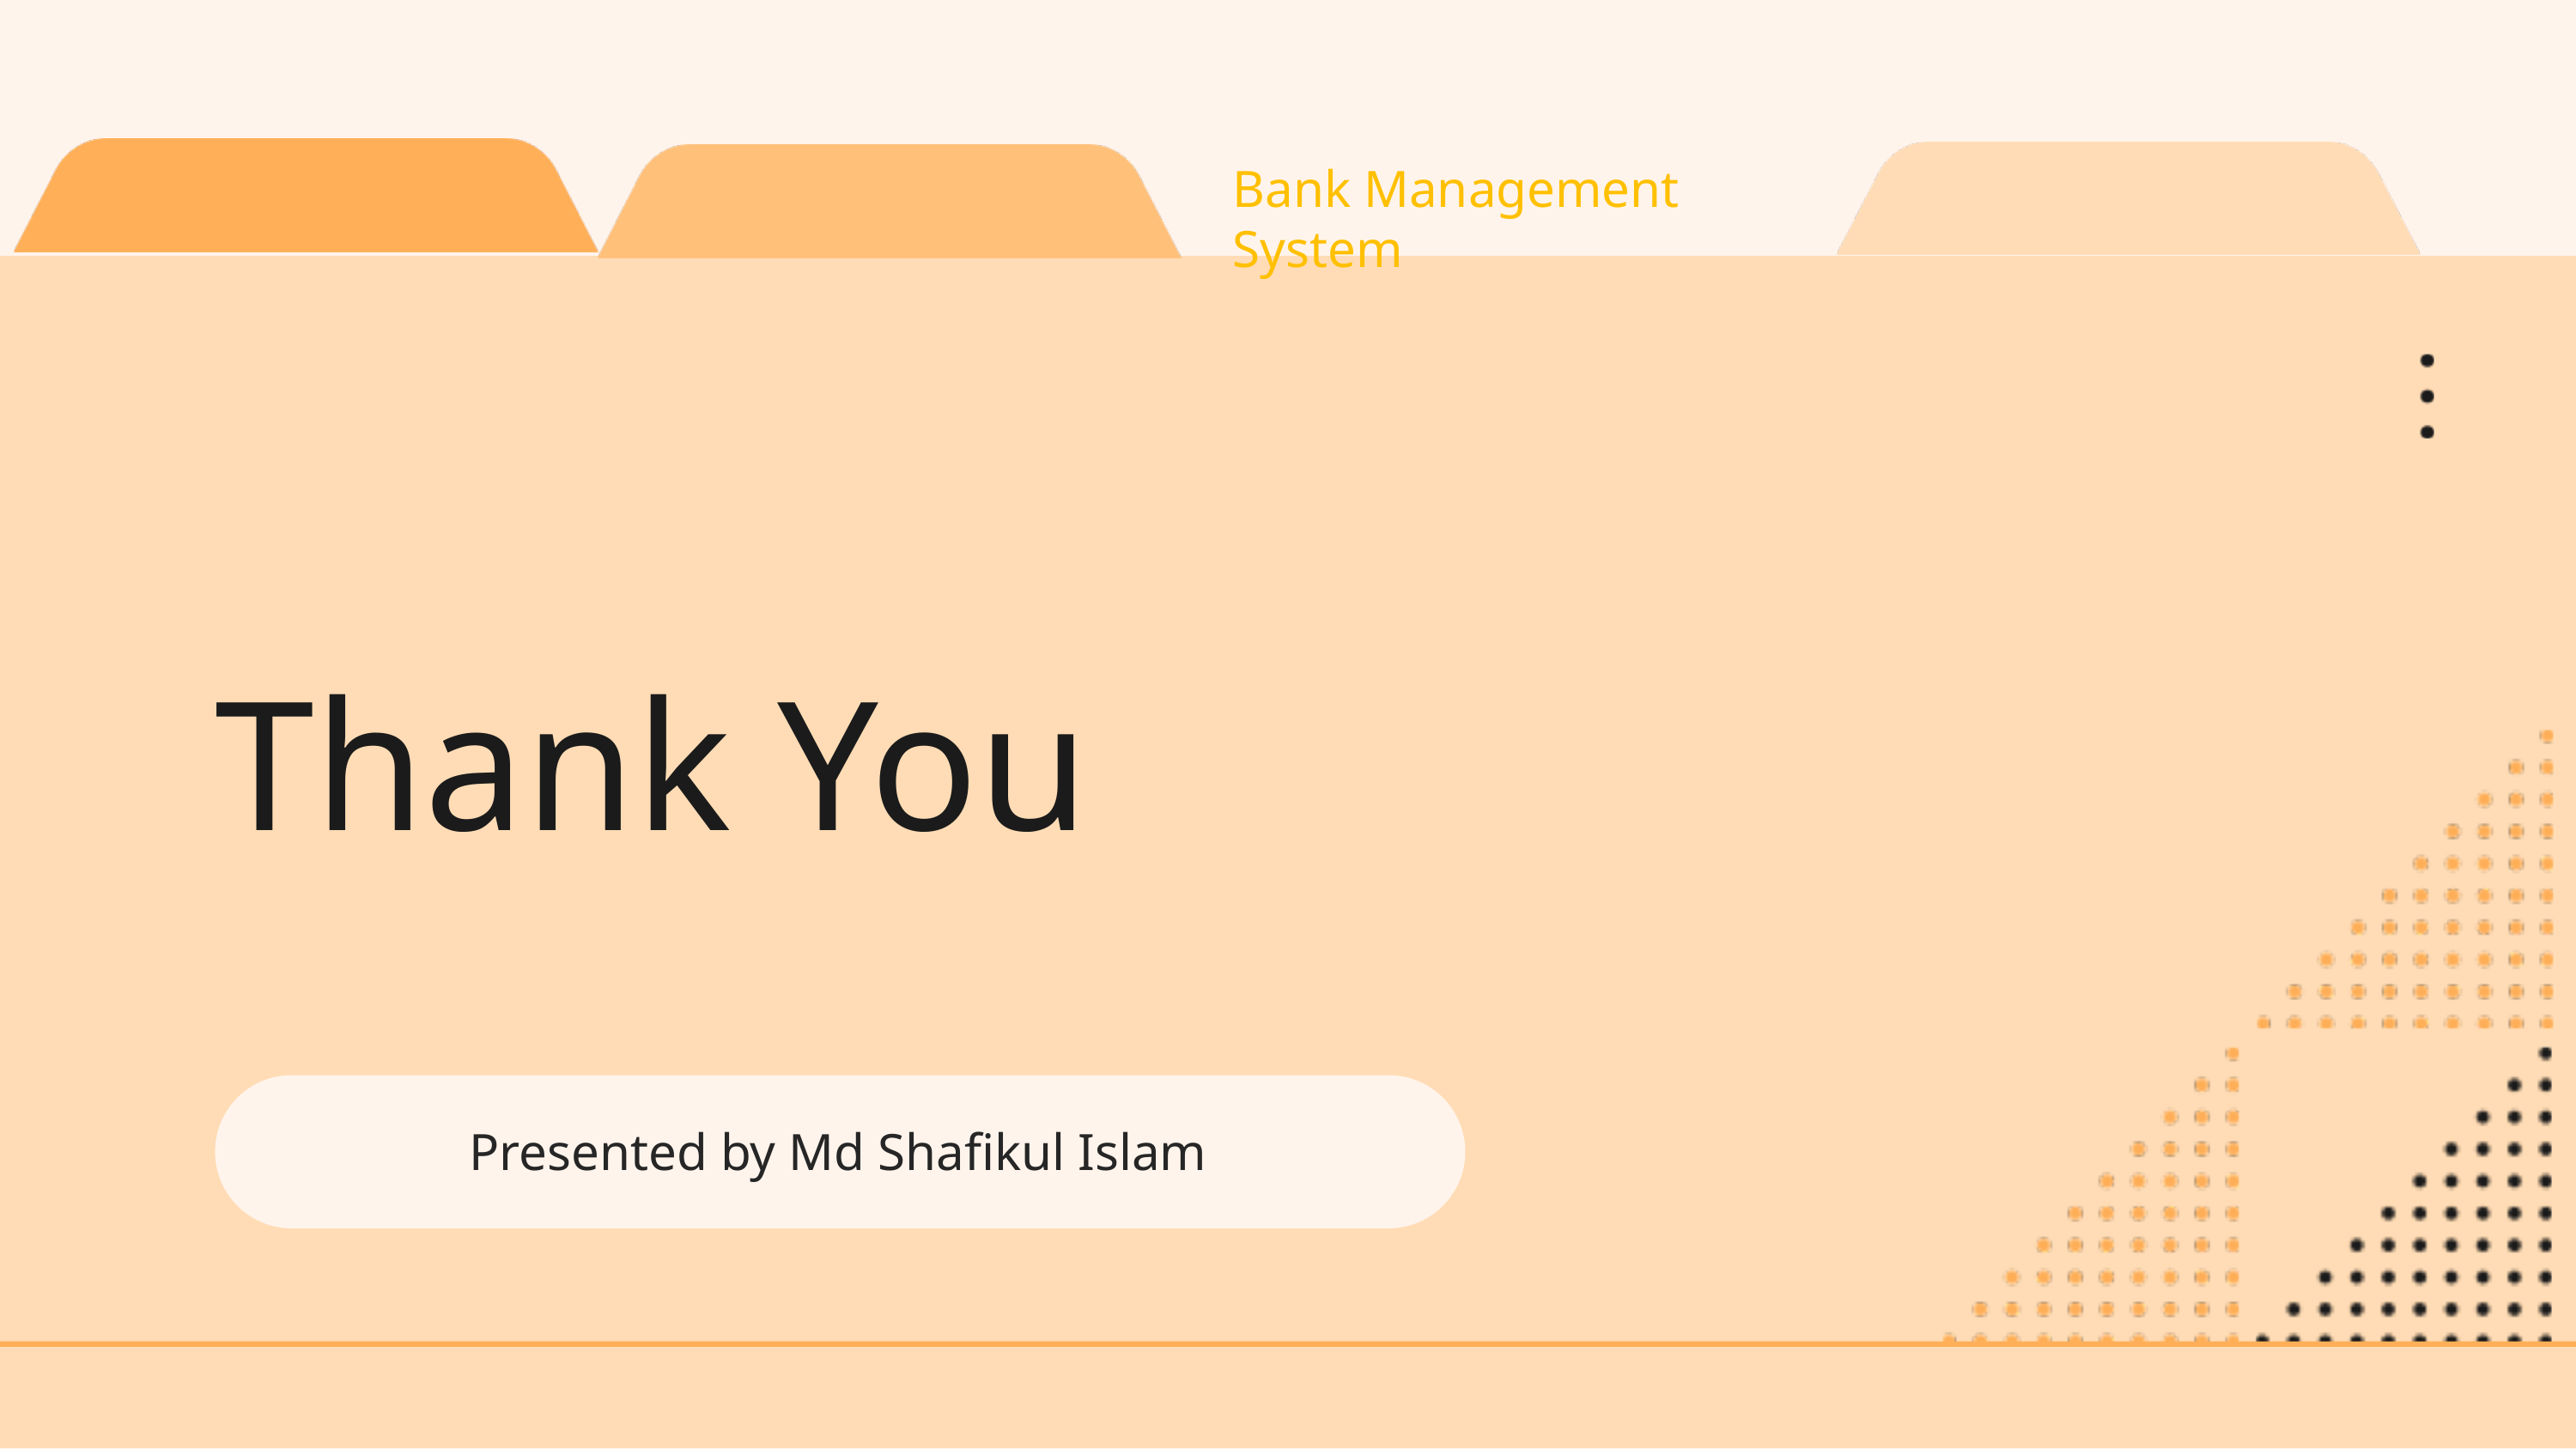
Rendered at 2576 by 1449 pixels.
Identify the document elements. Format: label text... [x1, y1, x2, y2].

picture [1940, 1047, 2241, 1346]
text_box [0, 255, 2576, 1449]
picture [2252, 1047, 2554, 1346]
picture [2254, 731, 2555, 1028]
picture [2385, 389, 2470, 403]
picture [1836, 141, 2421, 256]
picture [13, 138, 1182, 258]
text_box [215, 1075, 1466, 1229]
text_box Bank Management System [1220, 150, 1830, 249]
